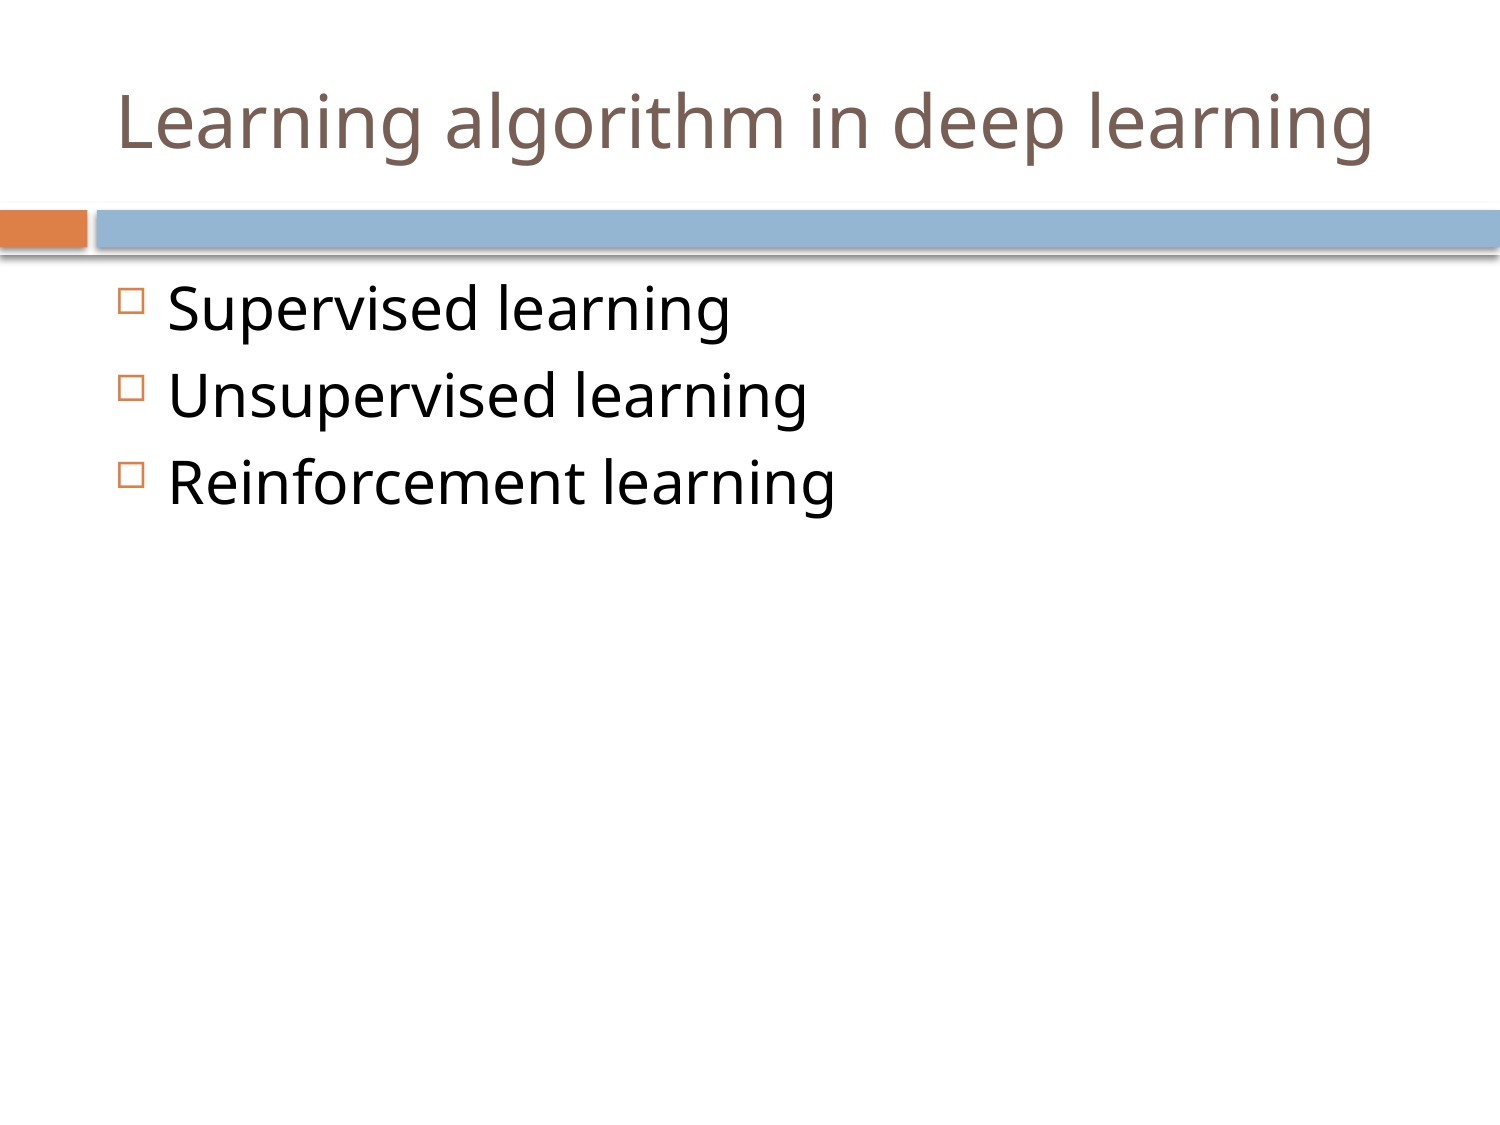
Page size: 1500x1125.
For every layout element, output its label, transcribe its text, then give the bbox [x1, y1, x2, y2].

title Learning algorithm in deep learning [100, 37, 1438, 200]
list Supervised learning Unsupervised learning Reinforcement learning [100, 262, 1438, 1000]
